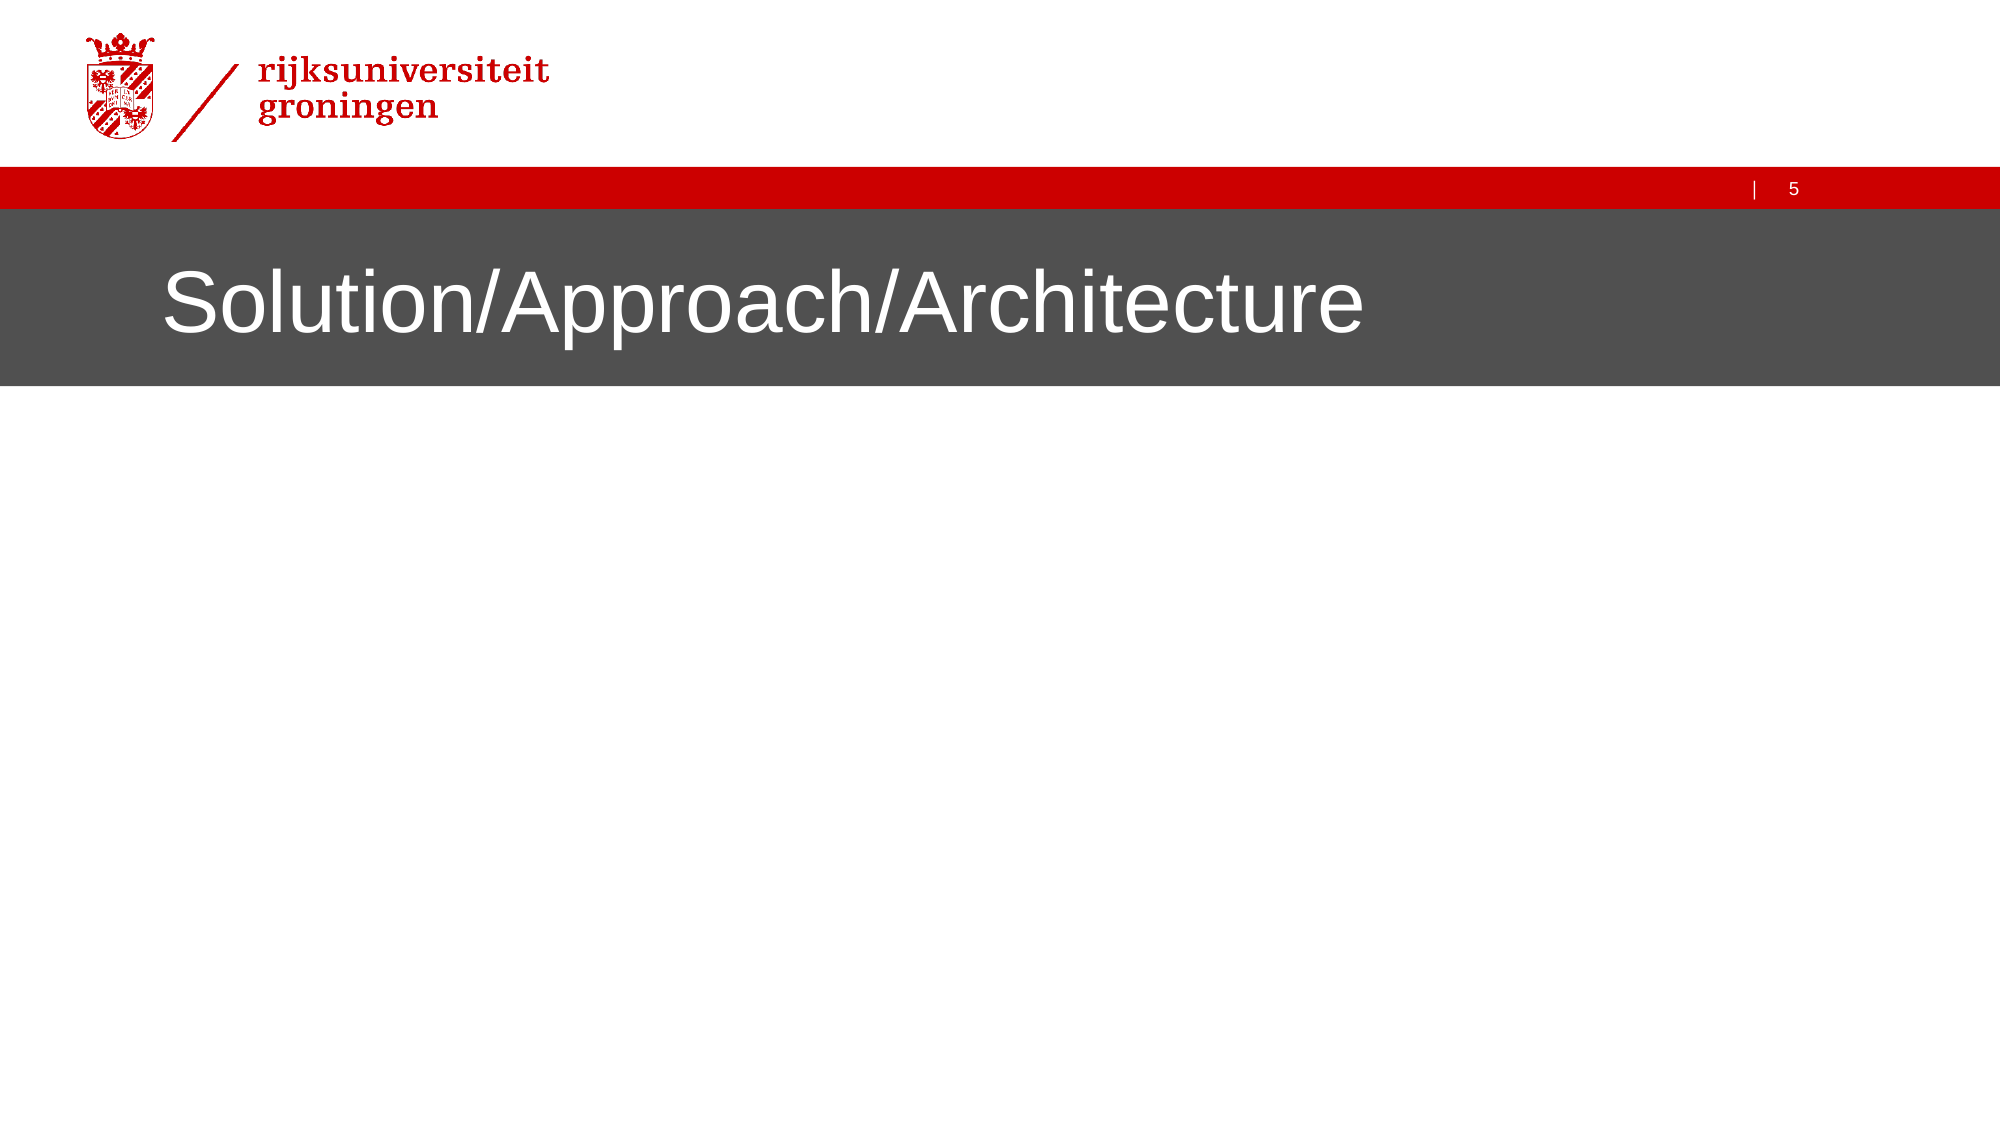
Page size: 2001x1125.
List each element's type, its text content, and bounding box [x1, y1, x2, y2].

title Solution/Approach/Architecture [0, 209, 2000, 387]
picture [86, 33, 549, 142]
